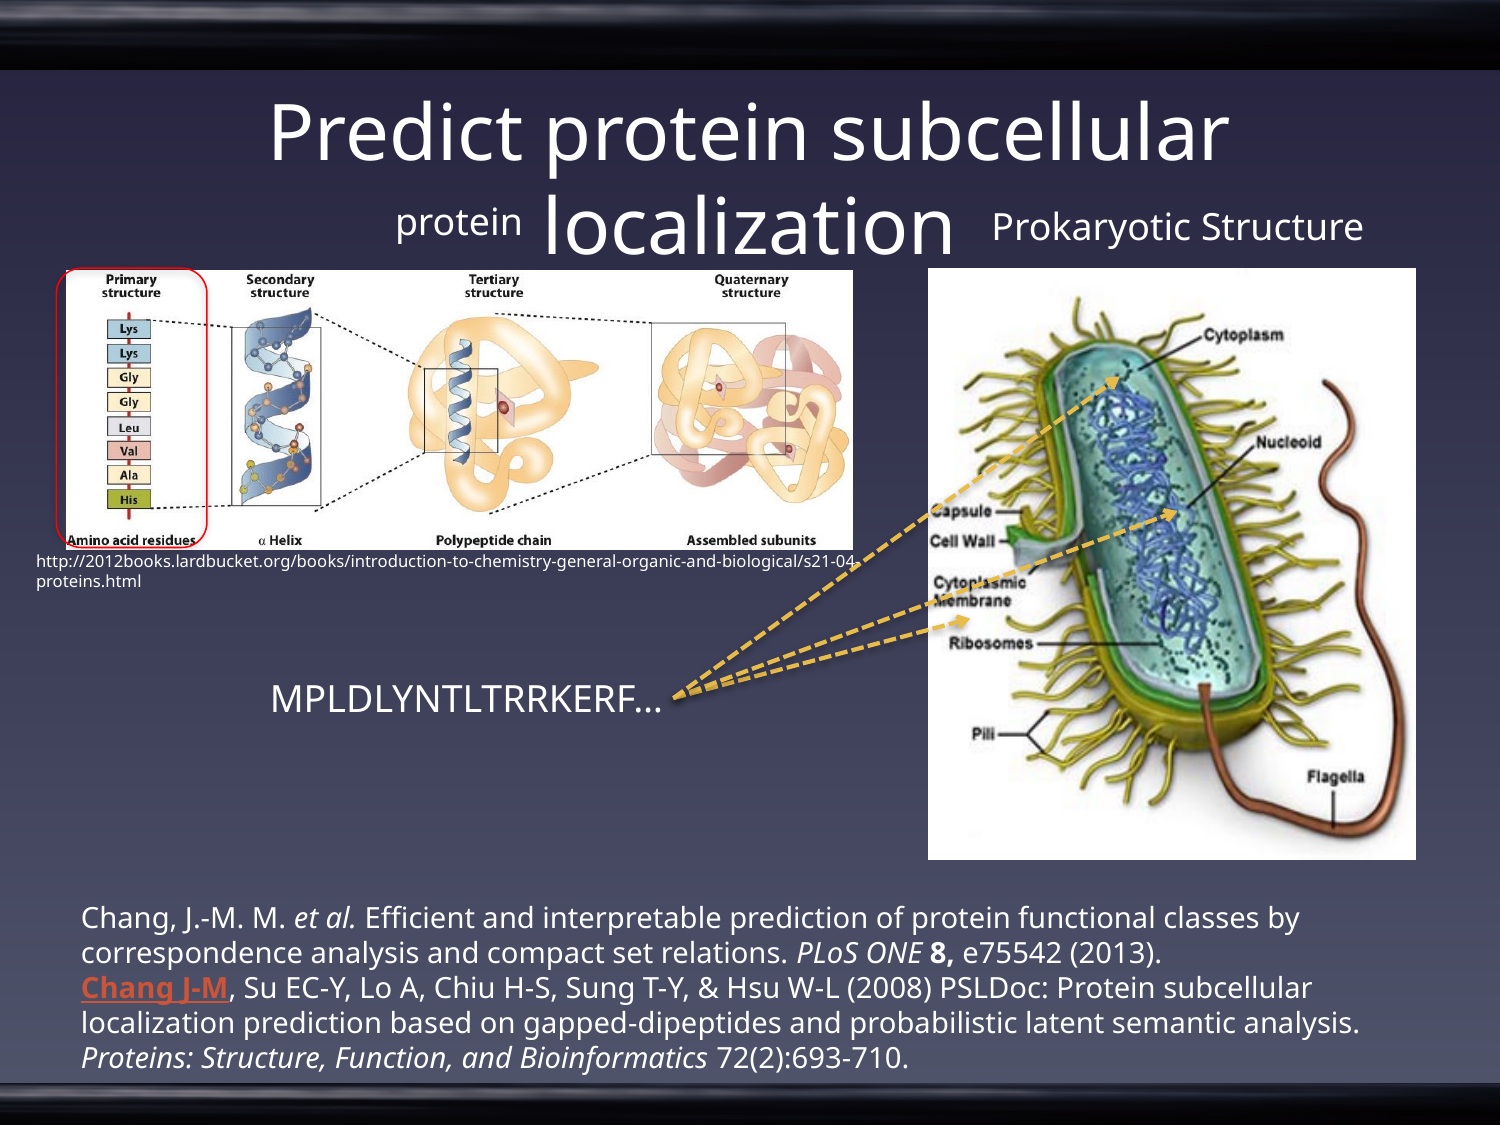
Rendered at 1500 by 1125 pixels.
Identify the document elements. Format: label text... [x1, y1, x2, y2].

text_box Chang, J.-M. M. et al. Efficient and interpretable prediction of protein functional classes by correspondence analysis and compact set relations. PLoS ONE 8, e75542 (2013). Chang J-M, Su EC-Y, Lo A, Chiu H-S, Sung T-Y, & Hsu W-L (2008) PSLDoc: Protein subcellular localization prediction based on gapped-dipeptides and probabilistic latent semantic analysis. Proteins: Structure, Function, and Bioinformatics 72(2):693-710. [66, 891, 1433, 1082]
title Predict protein subcellular localization [75, 78, 1425, 263]
picture [0, 0, 1500, 71]
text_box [21, 190, 1416, 860]
picture [0, 1083, 1500, 1125]
